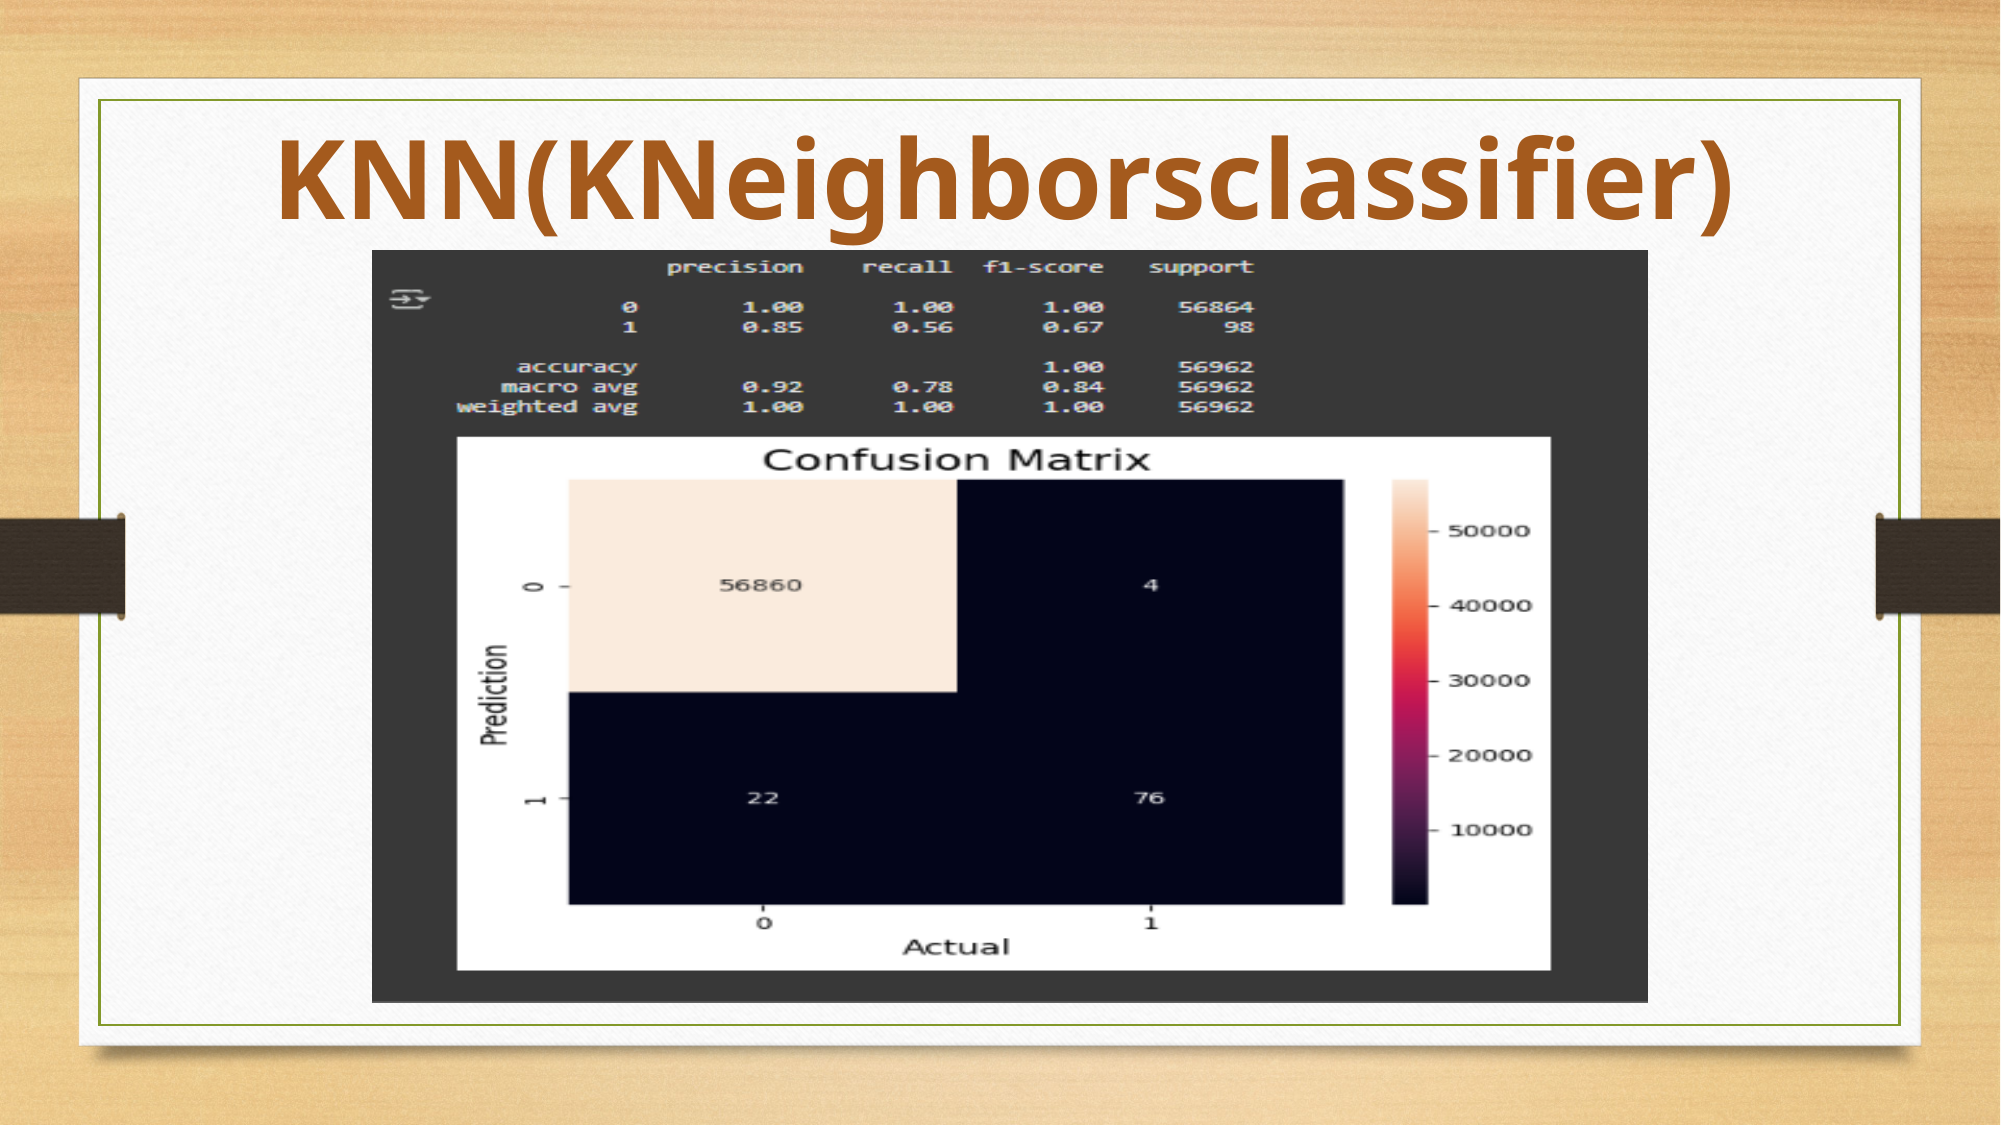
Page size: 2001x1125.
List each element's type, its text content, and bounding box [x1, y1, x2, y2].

picture [0, 0, 2001, 1125]
title KNN(KNeighborsclassifier) [216, 101, 1792, 251]
